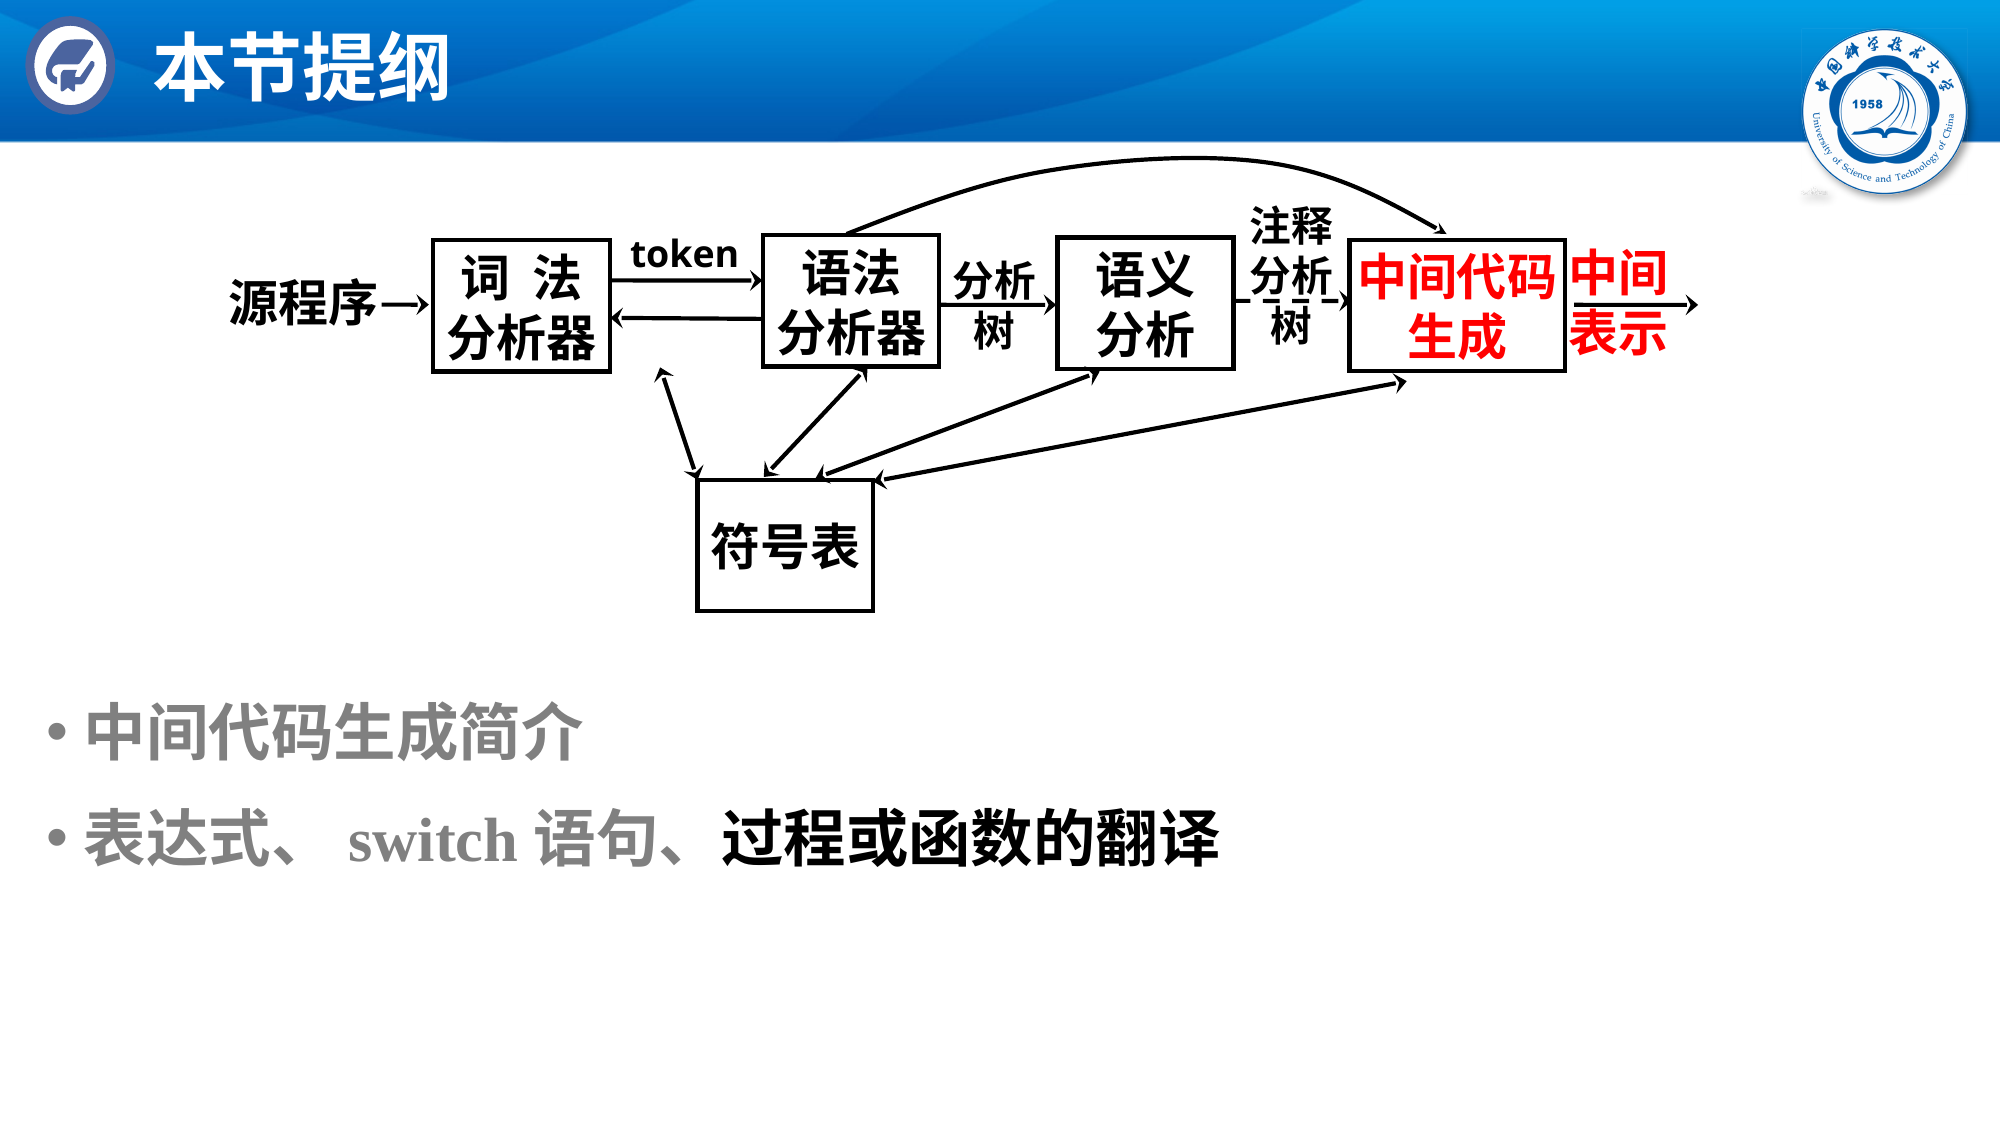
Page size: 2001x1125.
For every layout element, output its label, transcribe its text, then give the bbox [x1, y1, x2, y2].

list 中间代码生成简介 表达式、switch语句、过程或函数的翻译 [31, 675, 1966, 1076]
picture [0, 0, 2000, 204]
text_box [872, 156, 1429, 222]
title 本节提纲 [137, 10, 1707, 132]
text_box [210, 222, 1707, 612]
